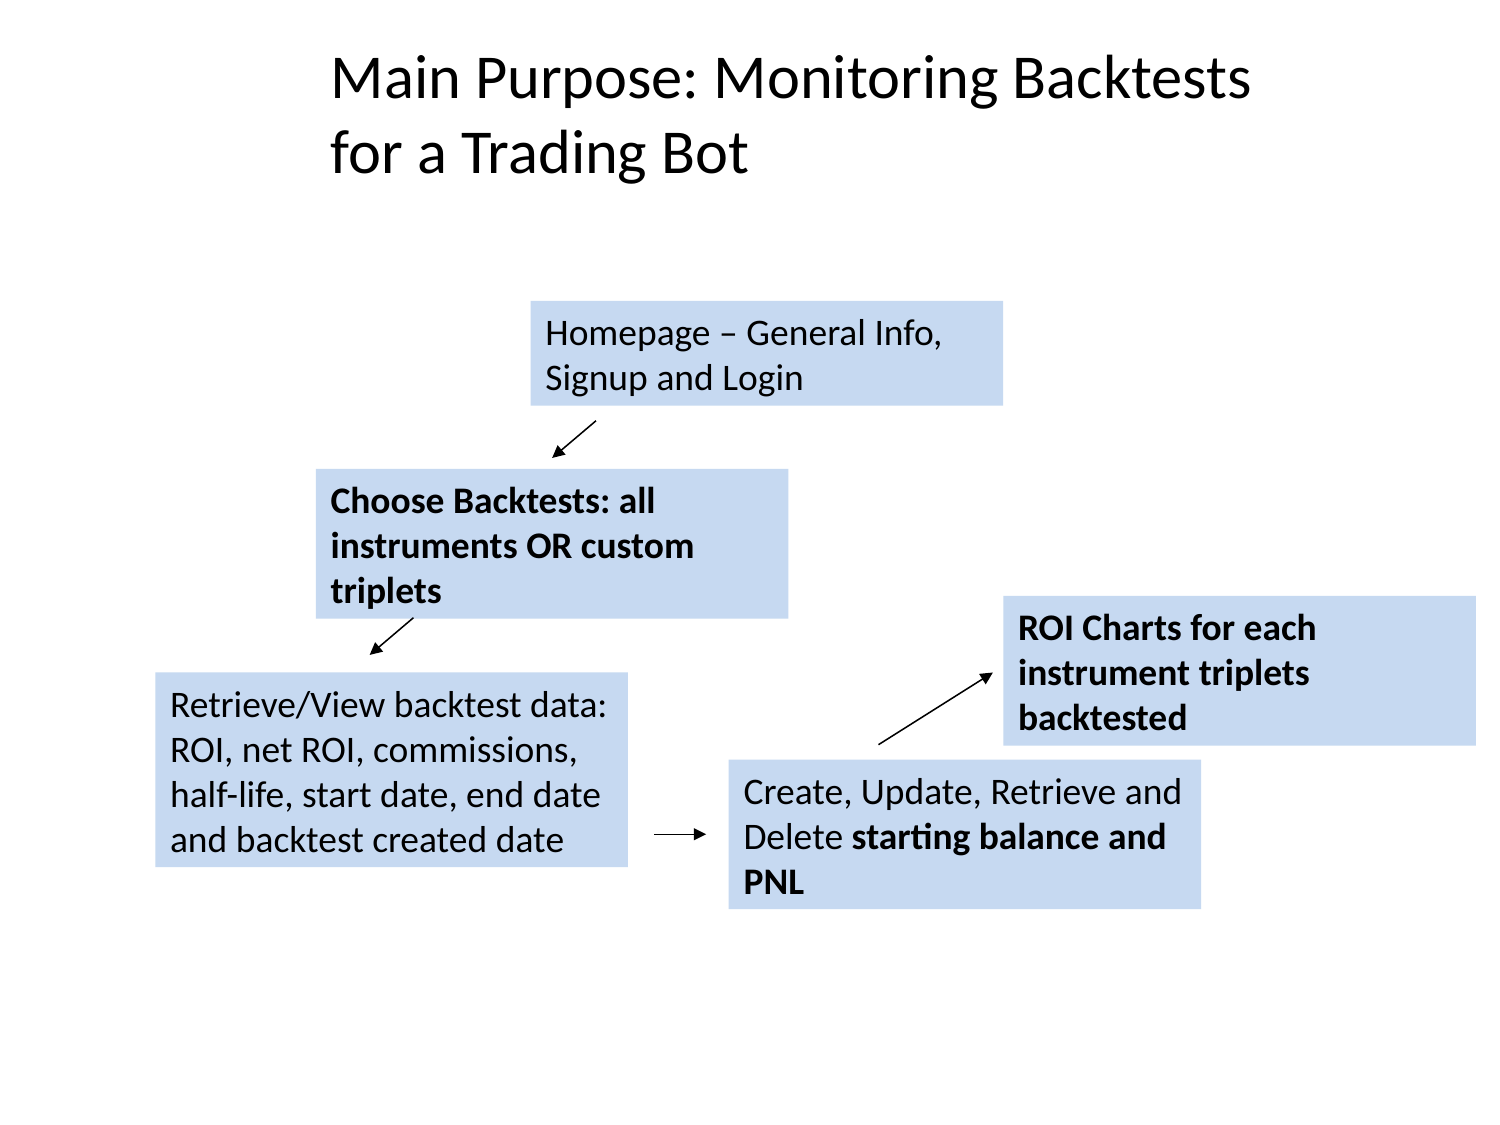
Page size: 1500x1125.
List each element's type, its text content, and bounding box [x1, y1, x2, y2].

text_box Homepage – General Info, Signup and Login [530, 300, 1004, 406]
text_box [551, 420, 597, 459]
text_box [369, 617, 414, 656]
text_box ROI Charts for each instrument triplets backtested [1003, 595, 1476, 746]
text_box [878, 672, 994, 745]
text_box Main Purpose: Monitoring Backtests for a Trading Bot [315, 29, 1327, 194]
text_box Create, Update, Retrieve and Delete starting balance and PNL [728, 759, 1202, 910]
text_box Retrieve/View backtest data: ROI, net ROI, commissions, half-life, start date, end date and backtest created date [155, 672, 628, 868]
text_box Choose Backtests: all instruments OR custom triplets [315, 468, 789, 619]
